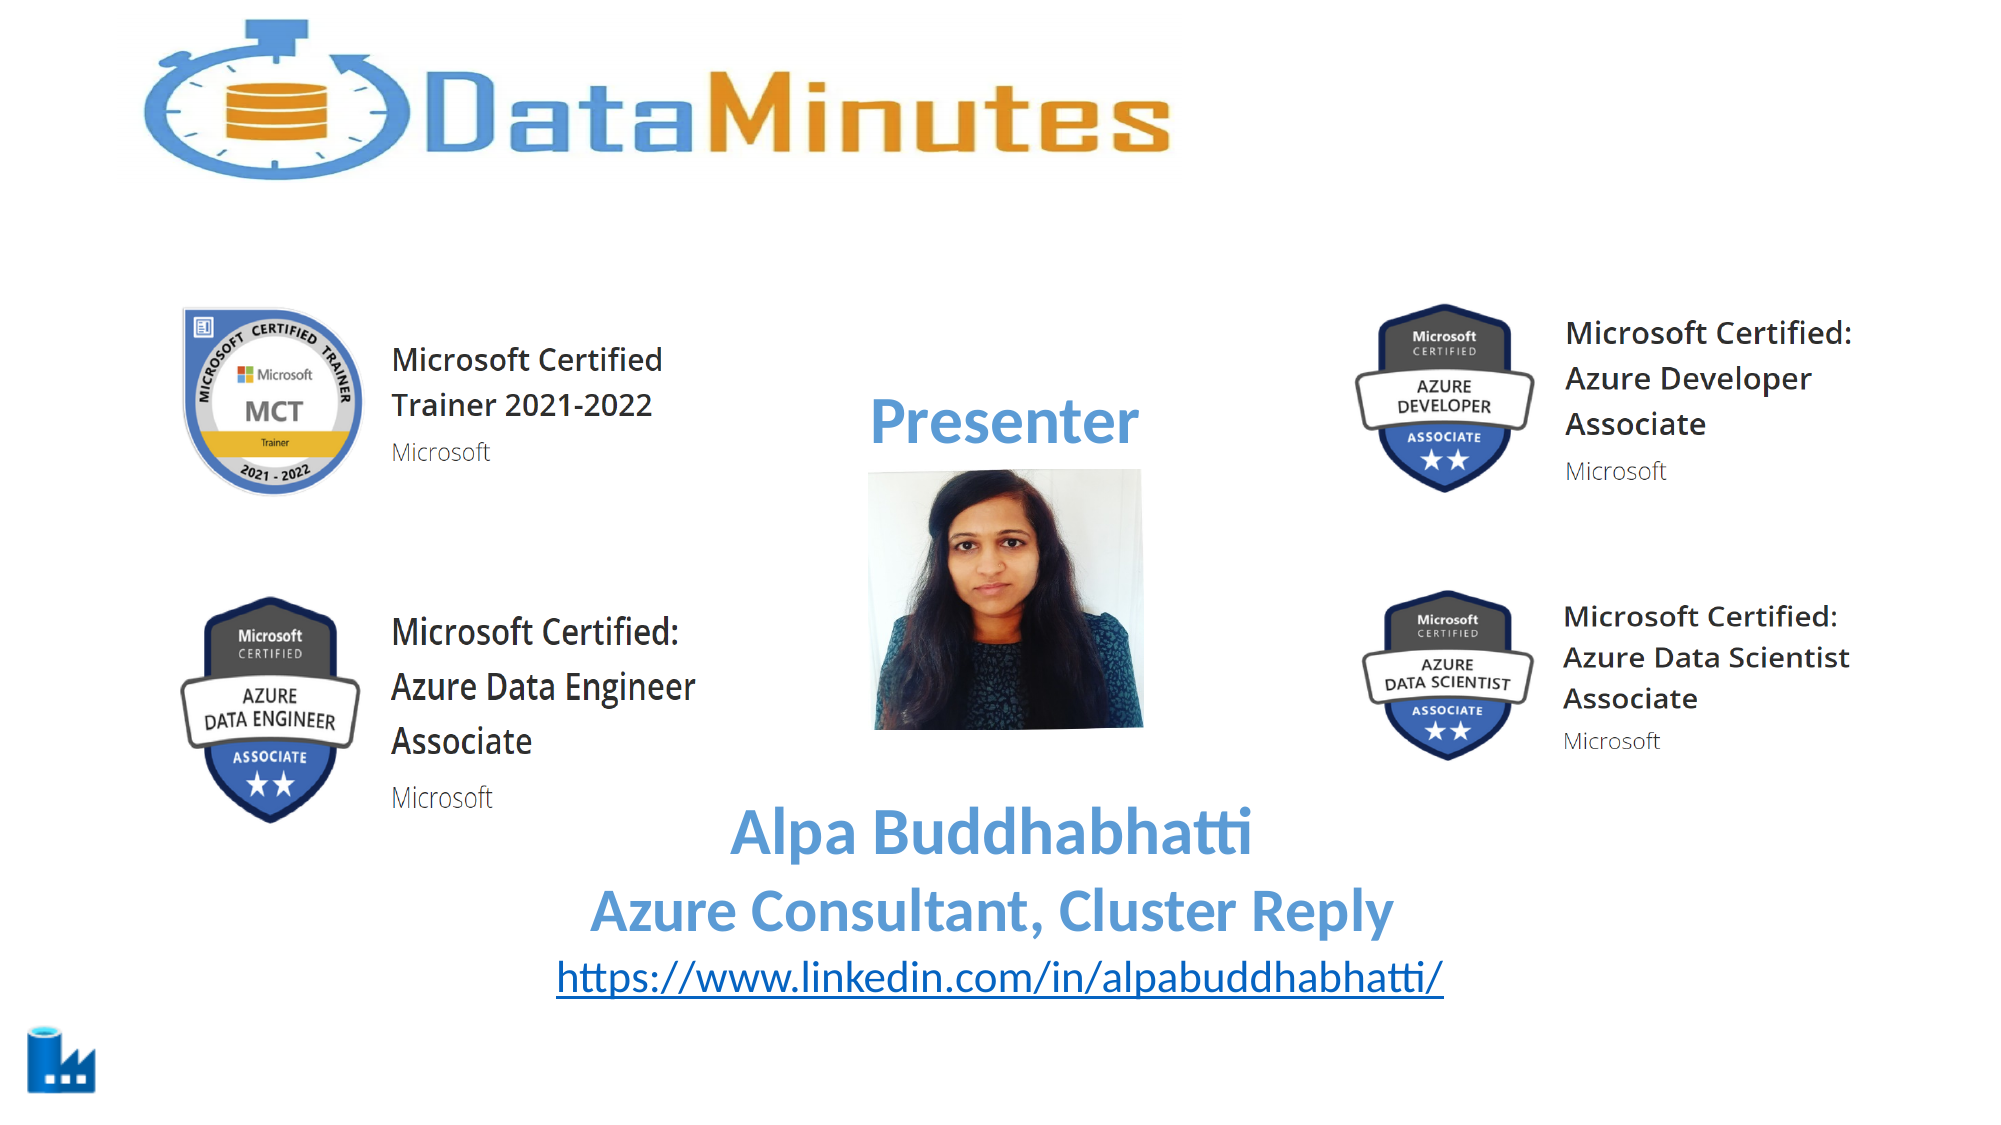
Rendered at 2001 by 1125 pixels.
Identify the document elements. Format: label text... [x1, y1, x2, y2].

picture [1338, 299, 1863, 504]
picture [117, 10, 1182, 183]
picture [26, 1024, 102, 1125]
picture [171, 278, 697, 513]
picture [180, 588, 706, 839]
picture [868, 468, 1144, 730]
list Presenter Alpa Buddhabhatti Azure Consultant, Cluster Reply https://www.linkedin.com/in/alpabuddhabhatti/ [137, 299, 1863, 1014]
picture [1351, 555, 1863, 775]
